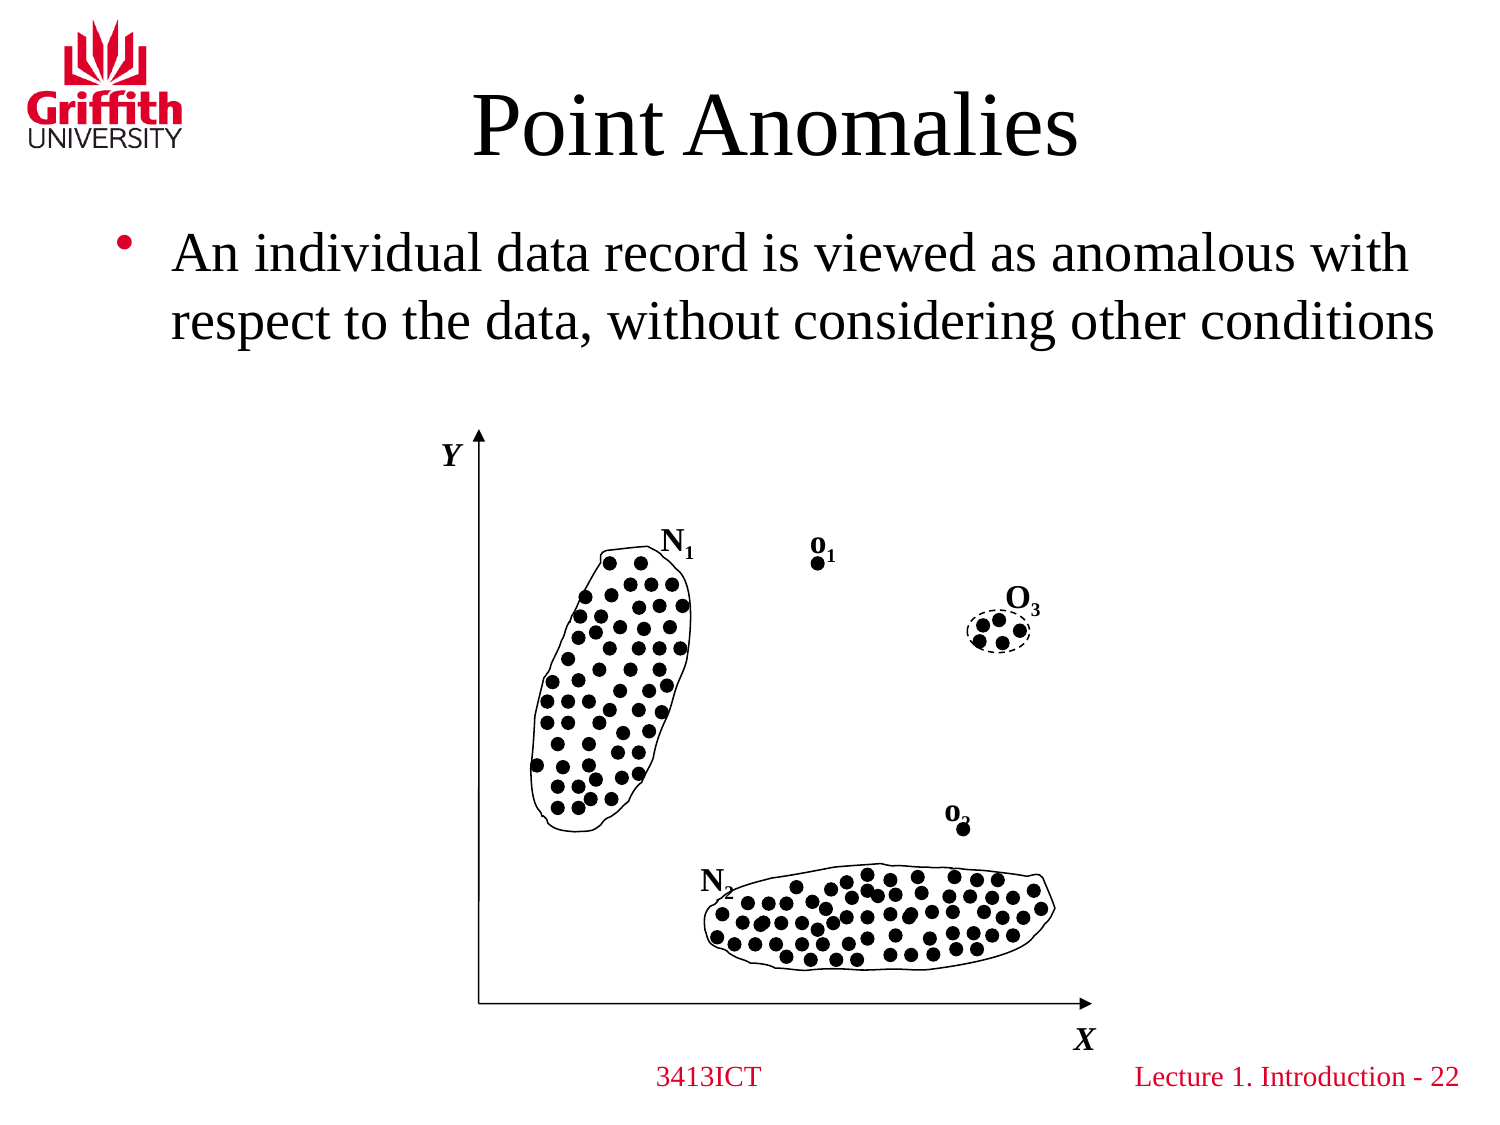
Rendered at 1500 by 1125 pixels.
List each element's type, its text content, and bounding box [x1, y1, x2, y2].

slide_number 22 [1092, 1049, 1476, 1101]
title Point Anomalies [187, 24, 1365, 207]
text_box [424, 424, 1111, 1066]
footer 3413ICT [419, 1067, 999, 1101]
picture [23, 15, 186, 151]
list An individual data record is viewed as anomalous with respect to the data, without considering other conditions [100, 207, 1483, 1051]
